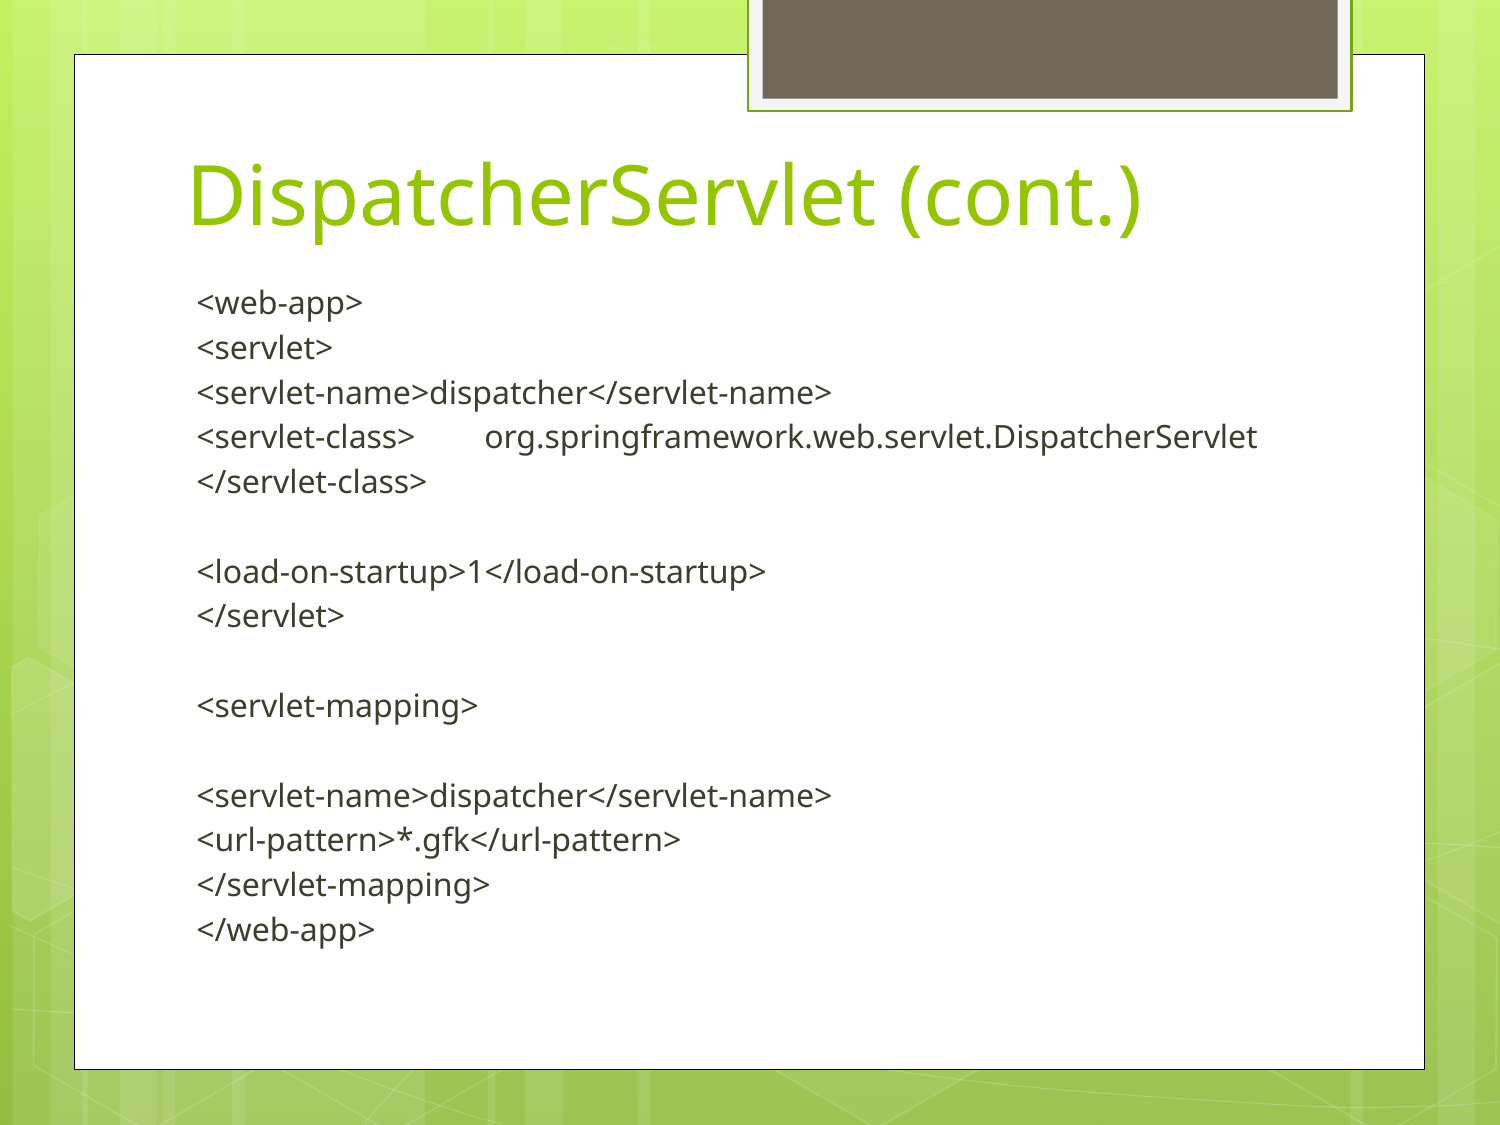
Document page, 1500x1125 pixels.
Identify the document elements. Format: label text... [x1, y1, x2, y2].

title DispatcherServlet (cont.) [171, 62, 1324, 250]
list <web-app> <servlet> <servlet-name>dispatcher</servlet-name> <servlet-class> org.springframework.web.servlet.DispatcherServlet </servlet-class> <load-on-startup>1</load-on-startup> </servlet> <servlet-mapping> <servlet-name>dispatcher</servlet-name> <url-pattern>*.gfk</url-pattern> </servlet-mapping> </web-app> [171, 275, 1283, 1000]
